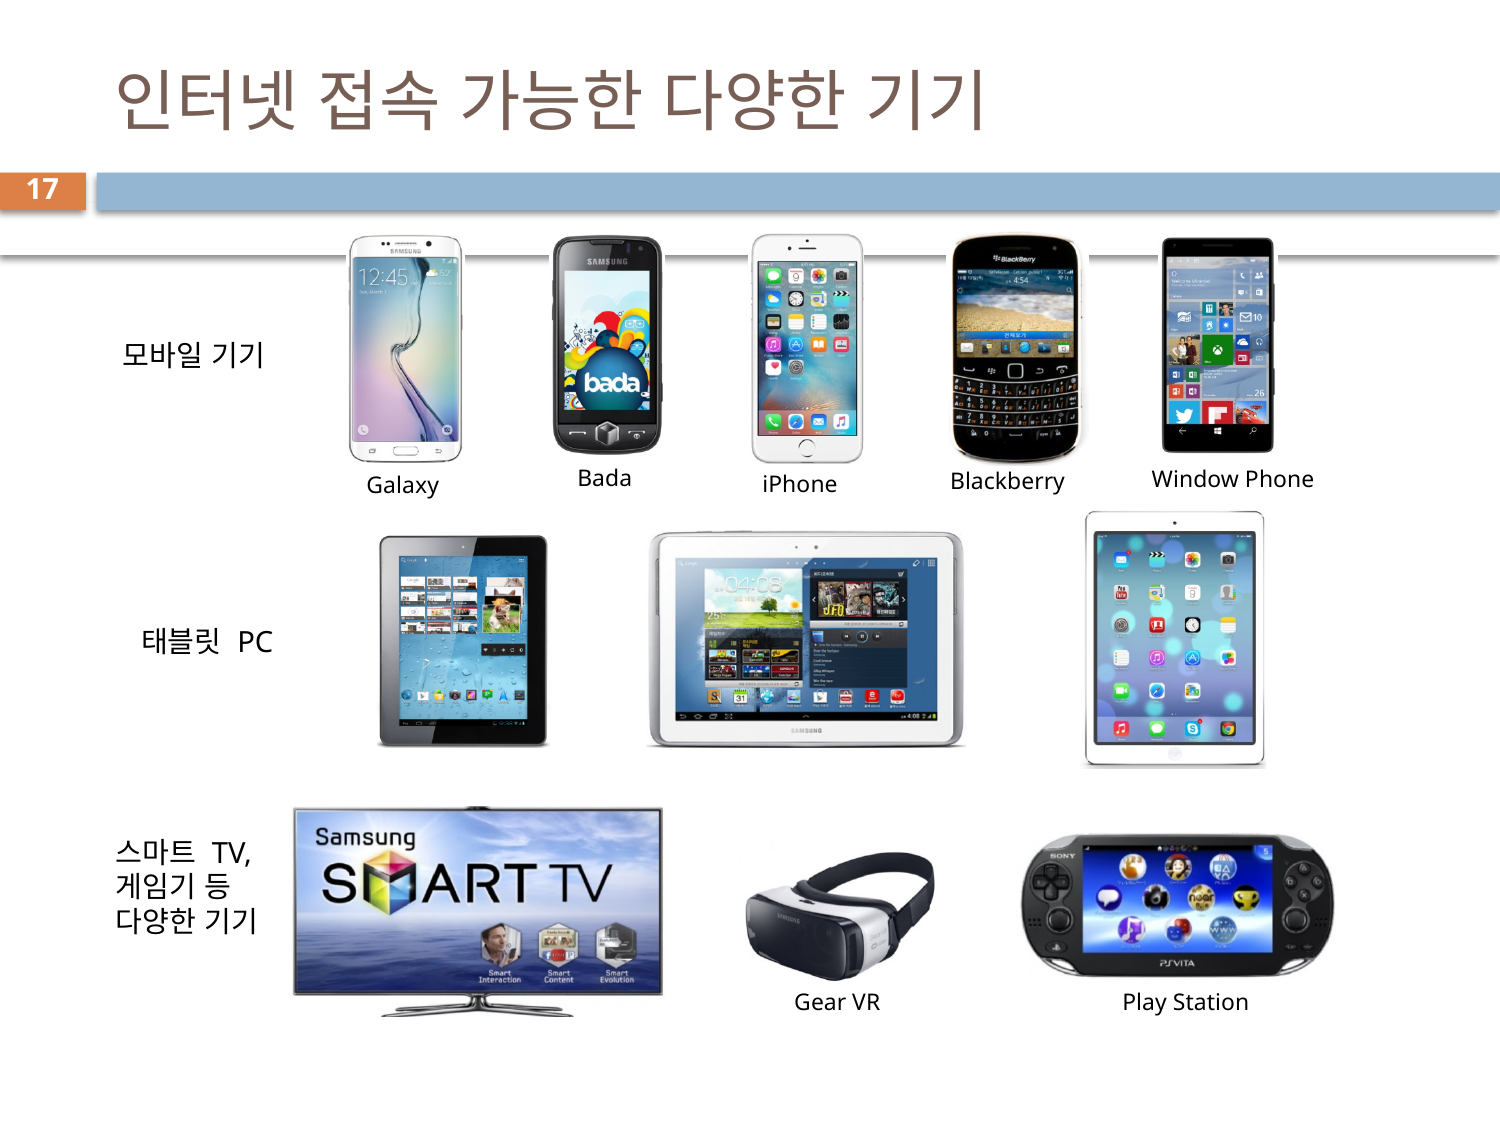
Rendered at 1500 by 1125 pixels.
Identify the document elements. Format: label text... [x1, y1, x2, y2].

text_box 모바일 기기 [107, 329, 281, 380]
title 인터넷 접속 가능한 다양한 기기 [99, 37, 1438, 161]
picture [1080, 508, 1266, 770]
picture [549, 234, 666, 456]
picture [946, 231, 1090, 466]
text_box iPhone [747, 473, 853, 505]
text_box Galaxy [351, 475, 454, 506]
slide_number 17 [0, 170, 87, 211]
text_box Window Phone [1136, 456, 1330, 500]
text_box 태블릿 PC [126, 615, 289, 666]
picture [346, 232, 465, 465]
picture [289, 806, 668, 1017]
text_box Blackberry [935, 459, 1080, 502]
picture [646, 529, 966, 748]
text_box Bada [562, 465, 648, 499]
picture [748, 231, 864, 464]
text_box Play Station [1107, 996, 1271, 1022]
picture [377, 533, 552, 748]
picture [739, 842, 936, 986]
picture [1009, 826, 1341, 986]
text_box 스마트 TV, 게임기 등 다양한 기기 [100, 826, 275, 947]
text_box Gear VR [779, 995, 896, 1022]
picture [1157, 235, 1278, 457]
